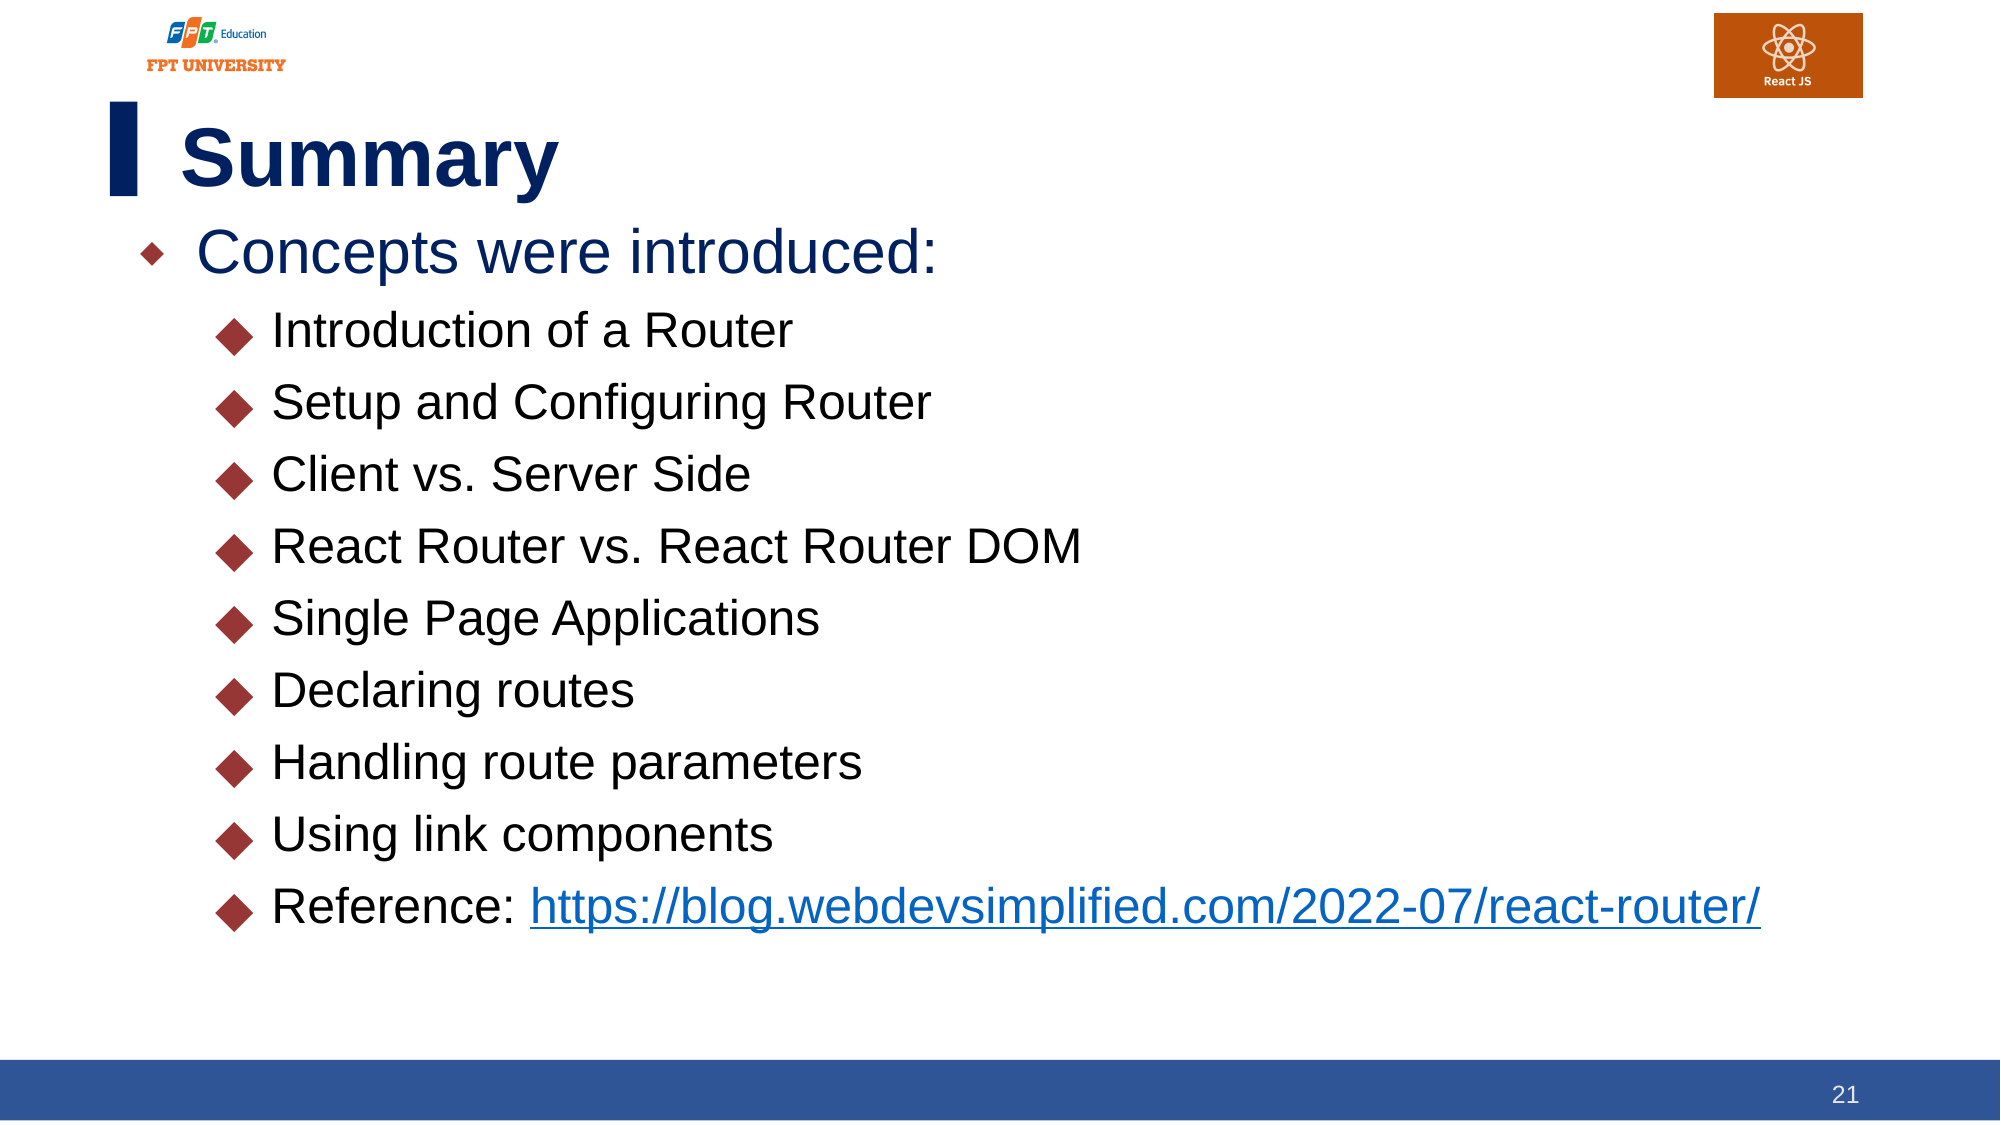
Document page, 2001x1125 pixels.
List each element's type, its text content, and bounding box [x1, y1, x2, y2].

title Summary [165, 111, 1782, 188]
picture [137, 1, 291, 86]
list Concepts were introduced: Introduction of a Router Setup and Configuring Router Client vs. Server Side React Router vs. React Router DOM Single Page Applications Declaring routes Handling route parameters Using link components Reference: https://blog.webdevsimplified.com/2022-07/react-router/ [125, 188, 2000, 1064]
slide_number 21 [1424, 1063, 1875, 1123]
